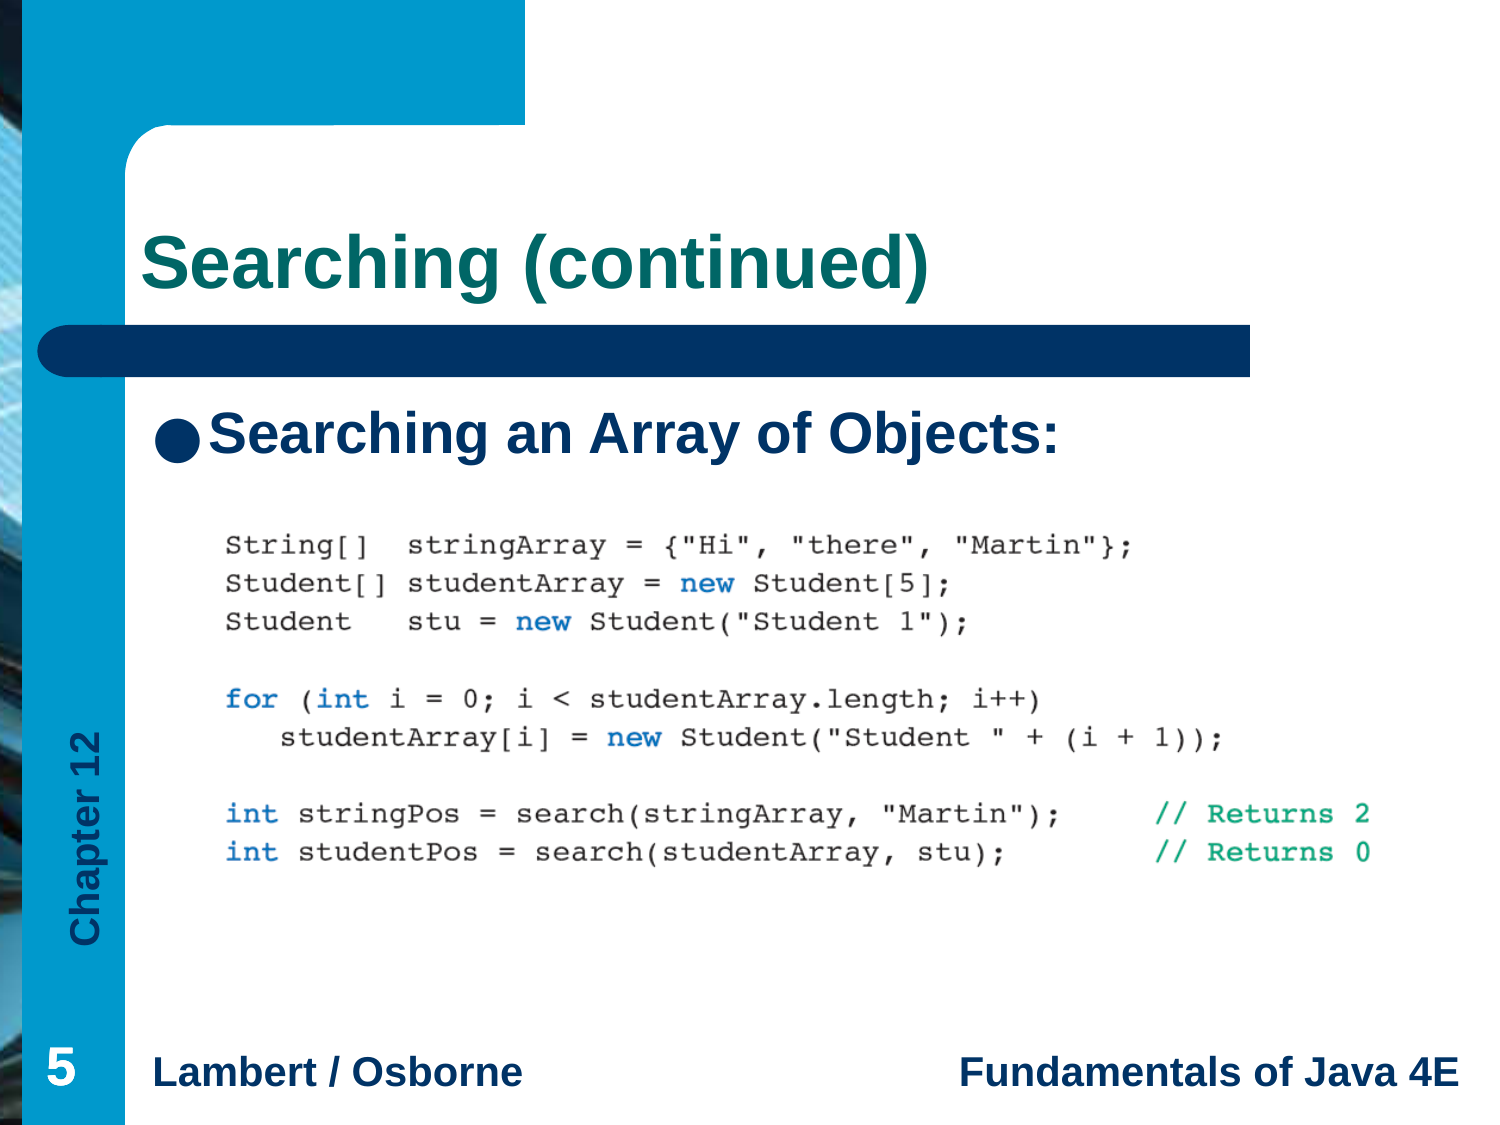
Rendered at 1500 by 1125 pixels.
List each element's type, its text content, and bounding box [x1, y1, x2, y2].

text_box ‹#› [13, 1023, 111, 1105]
picture [212, 524, 1377, 880]
list Searching an Array of Objects: [137, 387, 1388, 999]
title Searching (continued) [125, 125, 1425, 313]
picture [0, 0, 21, 1125]
